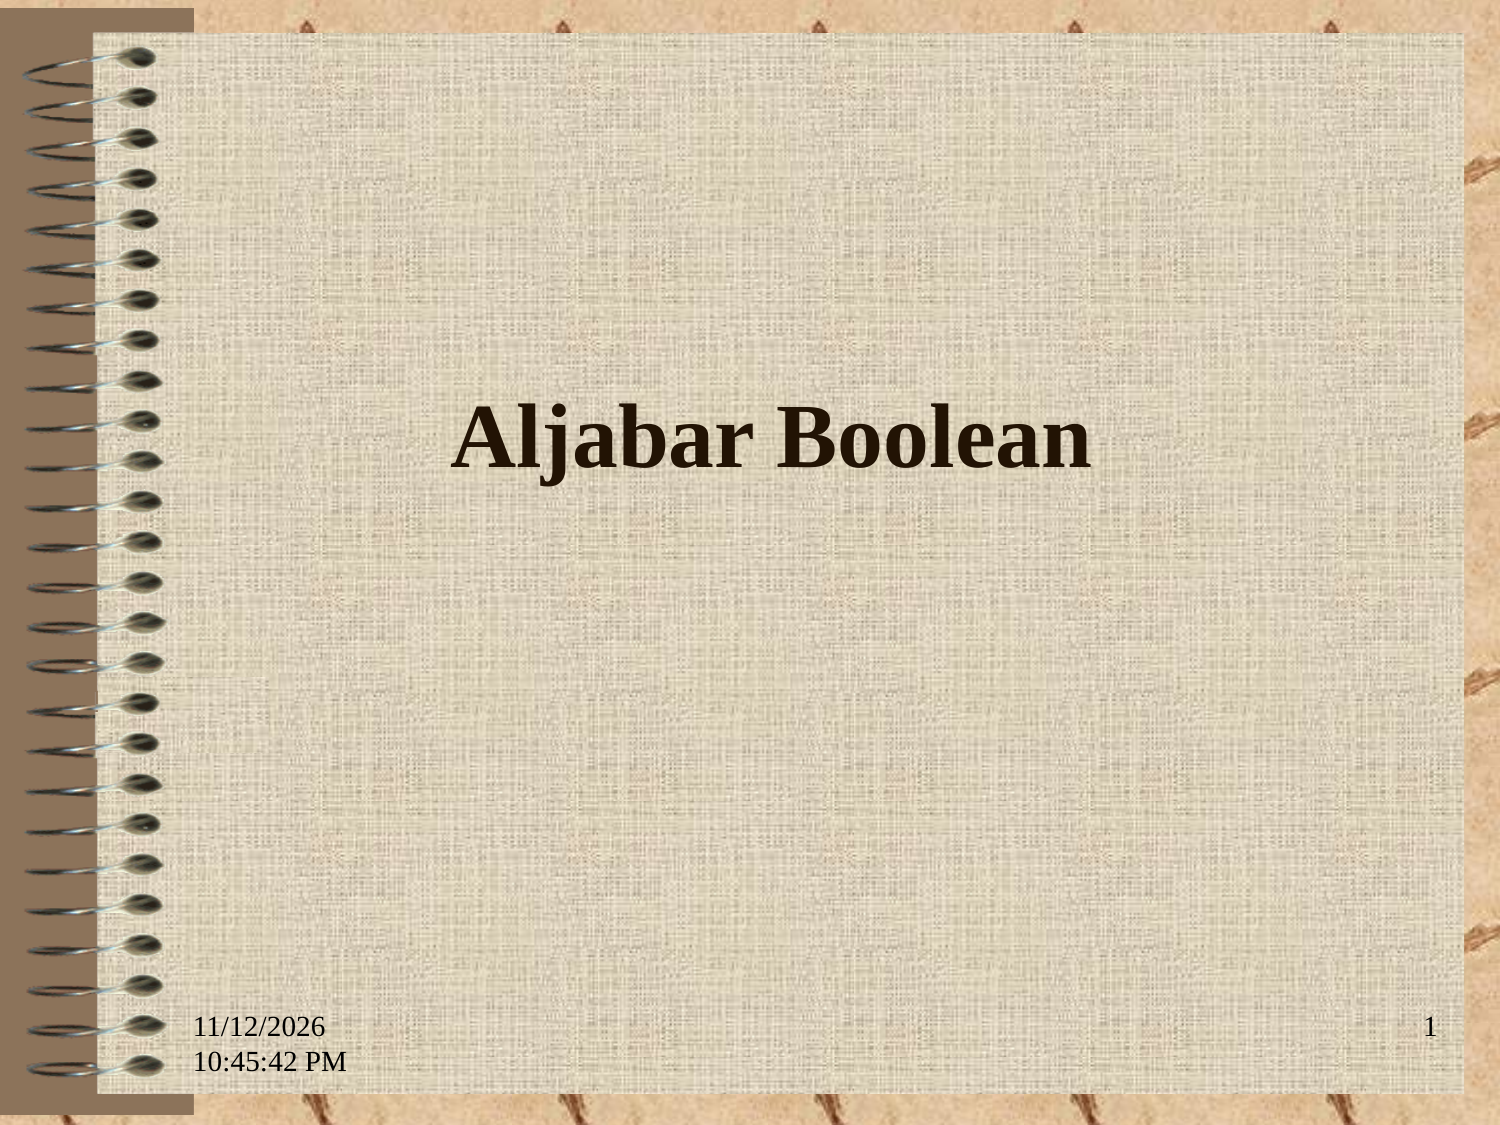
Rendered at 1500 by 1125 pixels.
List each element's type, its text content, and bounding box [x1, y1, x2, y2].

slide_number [177, 999, 491, 1075]
slide_number 1 [1140, 999, 1453, 1075]
title Aljabar Boolean [149, 337, 1417, 526]
picture [0, 0, 1500, 1125]
